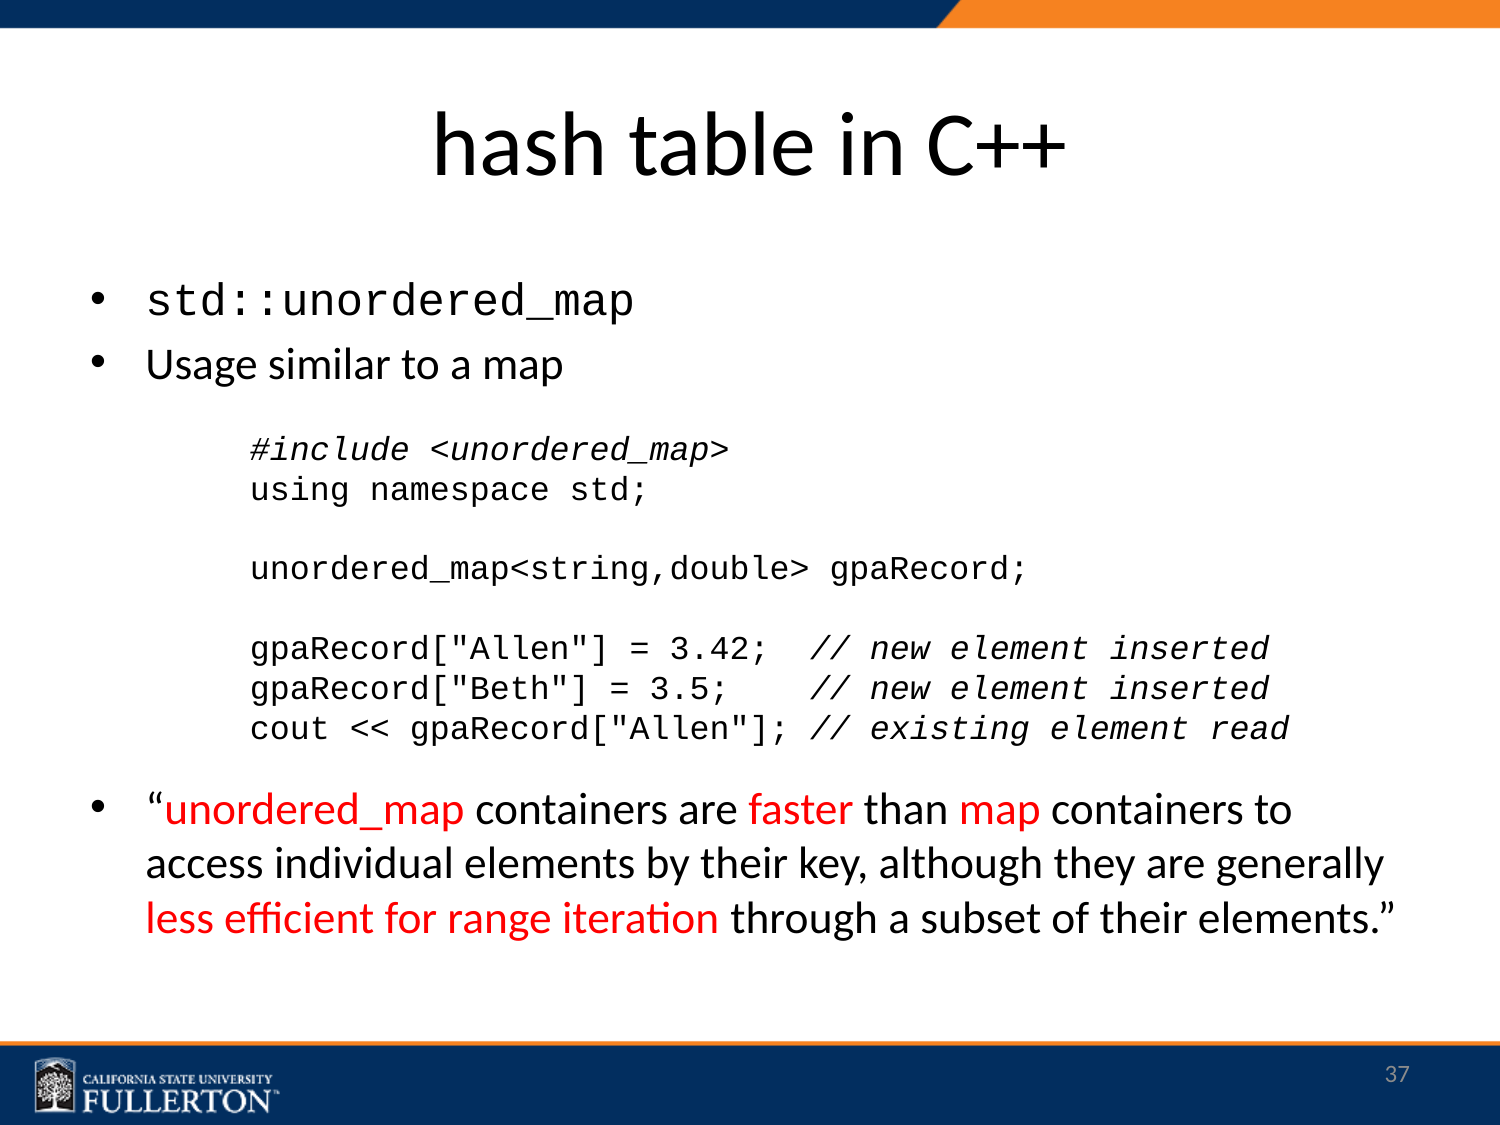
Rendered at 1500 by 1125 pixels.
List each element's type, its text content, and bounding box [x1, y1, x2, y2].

slide_number 37 [1074, 1042, 1425, 1103]
text_box #include <unordered_map> using namespace std; unordered_map<string,double> gpaRecord; gpaRecord["Allen"] = 3.42; // new element inserted gpaRecord["Beth"] = 3.5; // new element inserted cout << gpaRecord["Allen"]; // existing element read [249, 426, 1400, 747]
picture [0, 0, 1500, 1125]
title hash table in C++ [75, 45, 1425, 233]
list std::unordered_map Usage similar to a map “unordered_map containers are faster than map containers to access individual elements by their key, although they are generally less efficient for range iteration through a subset of their elements.” [75, 262, 1425, 1005]
